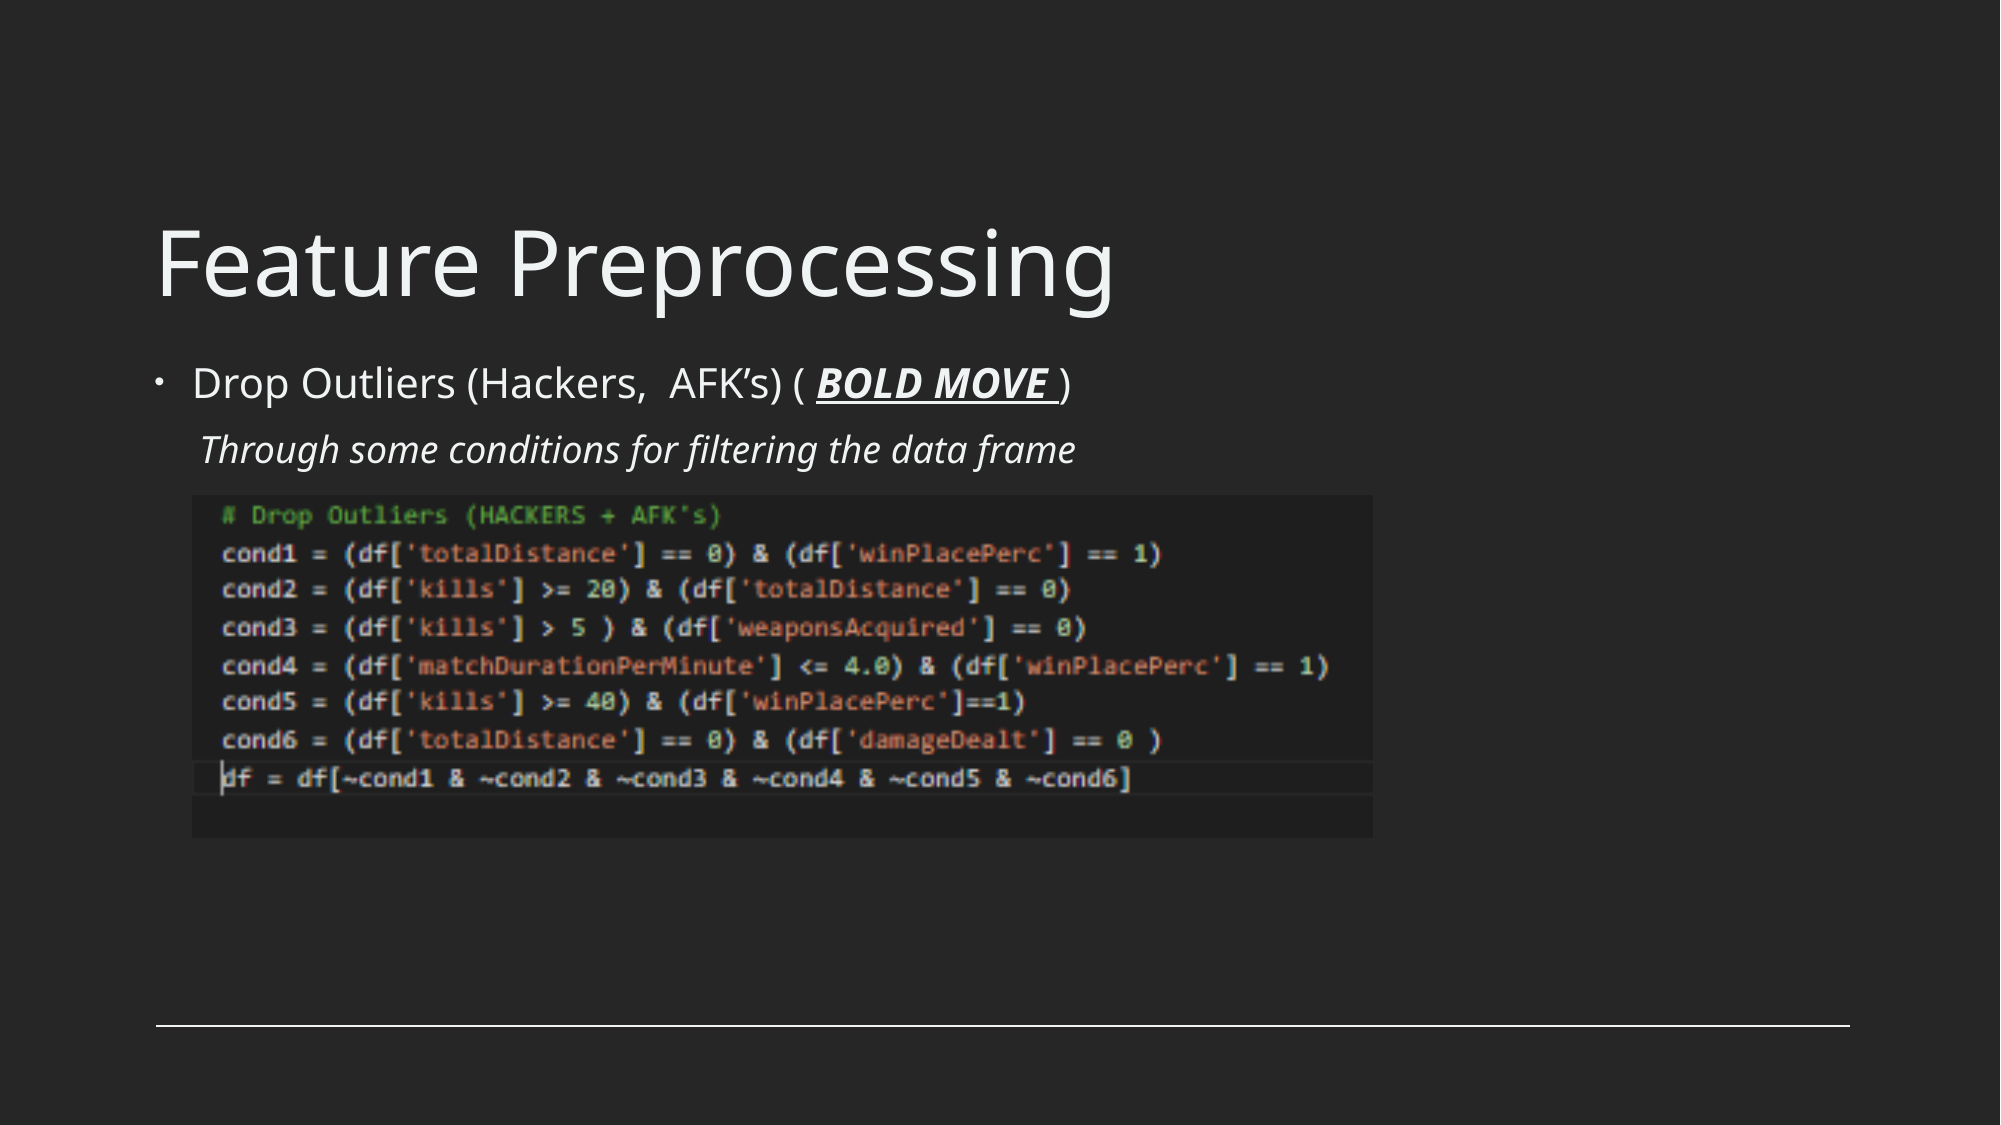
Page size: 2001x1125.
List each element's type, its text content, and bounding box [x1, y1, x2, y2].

title Feature Preprocessing [139, 143, 1850, 322]
picture [192, 495, 1373, 839]
list Drop Outliers (Hackers, AFK’s) ( BOLD MOVE ) Through some conditions for filtering the data frame [139, 338, 1850, 980]
